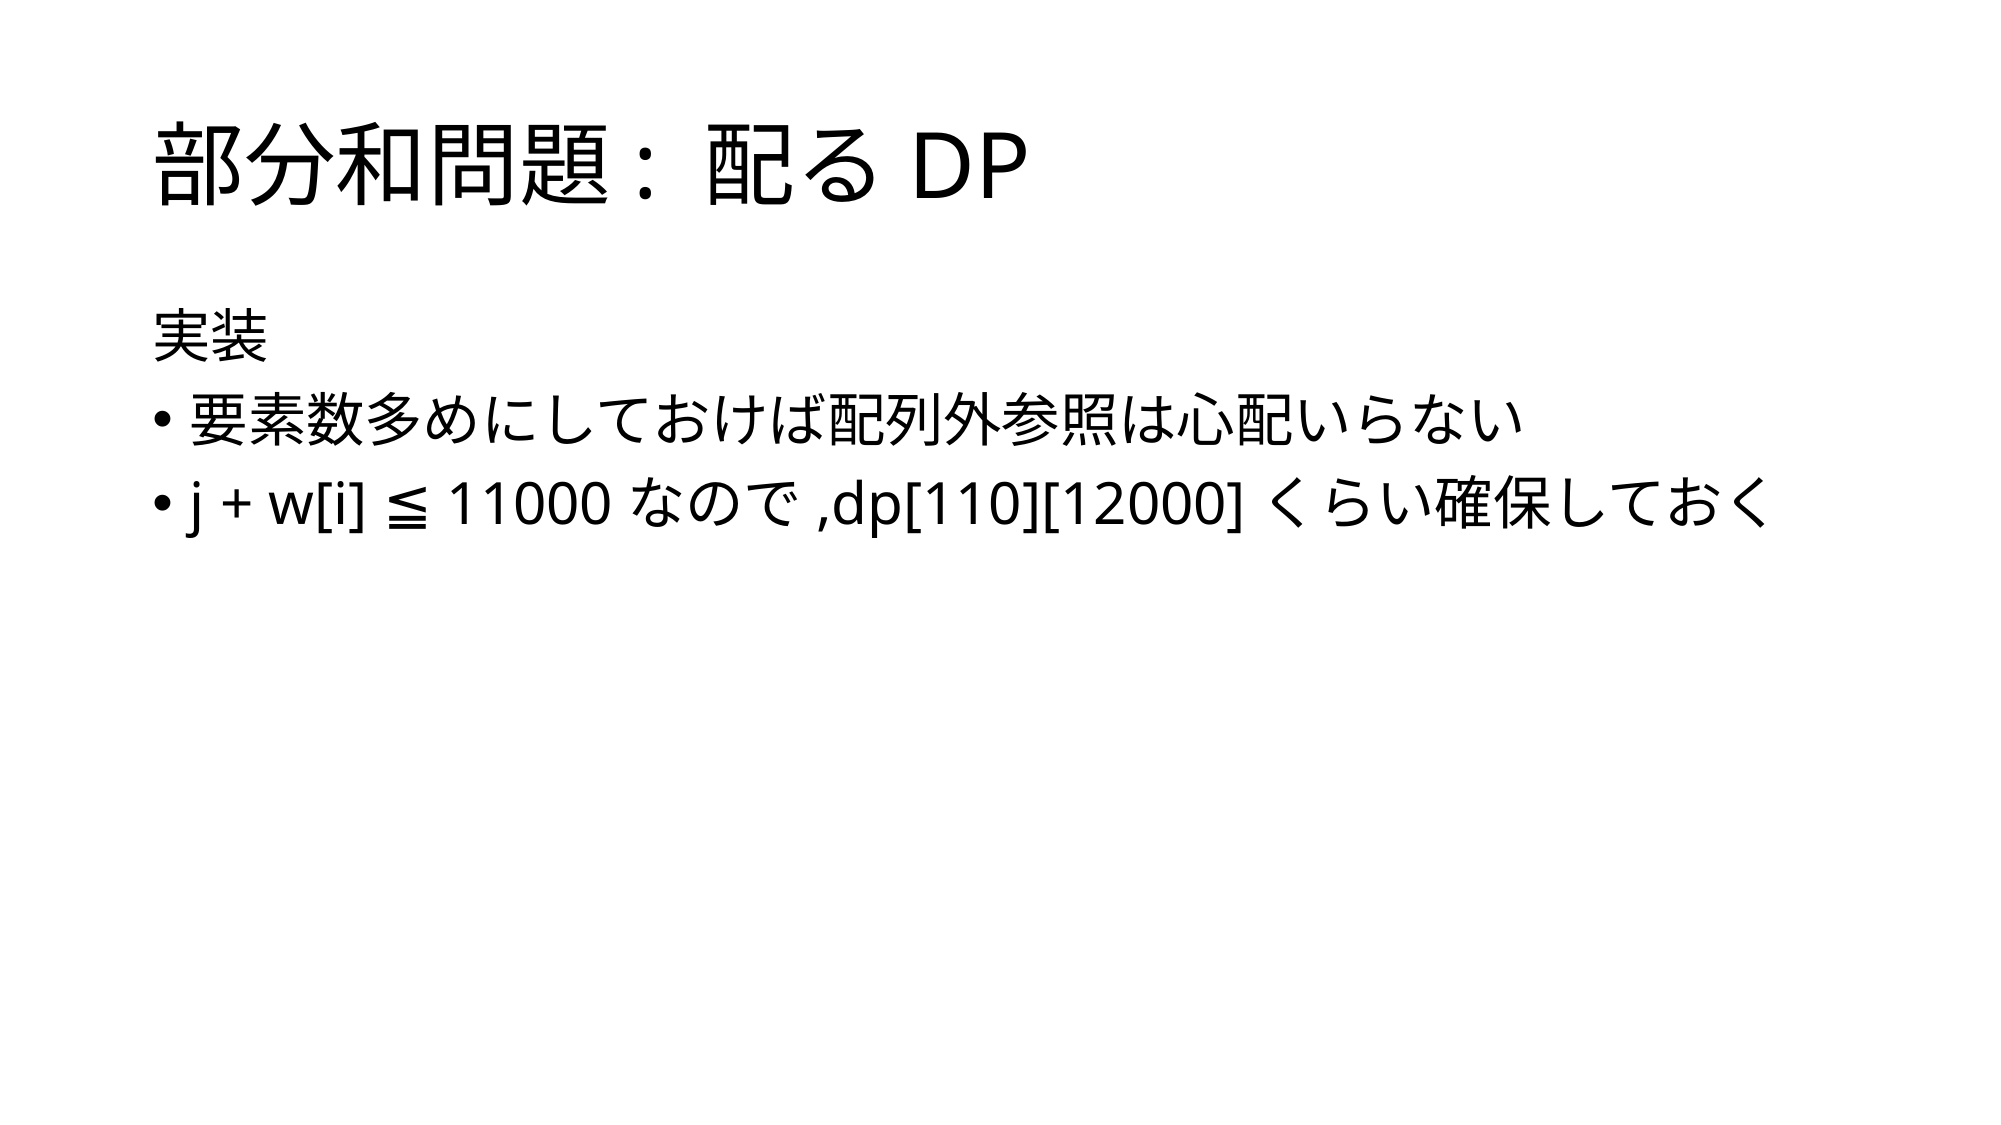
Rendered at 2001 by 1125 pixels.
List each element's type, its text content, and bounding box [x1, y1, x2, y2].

title 部分和問題: 配るDP [137, 59, 1863, 278]
list 実装 要素数多めにしておけば配列外参照は心配いらない j + w[i] ≦ 11000なので,dp[110][12000]くらい確保しておく [137, 299, 1937, 1014]
